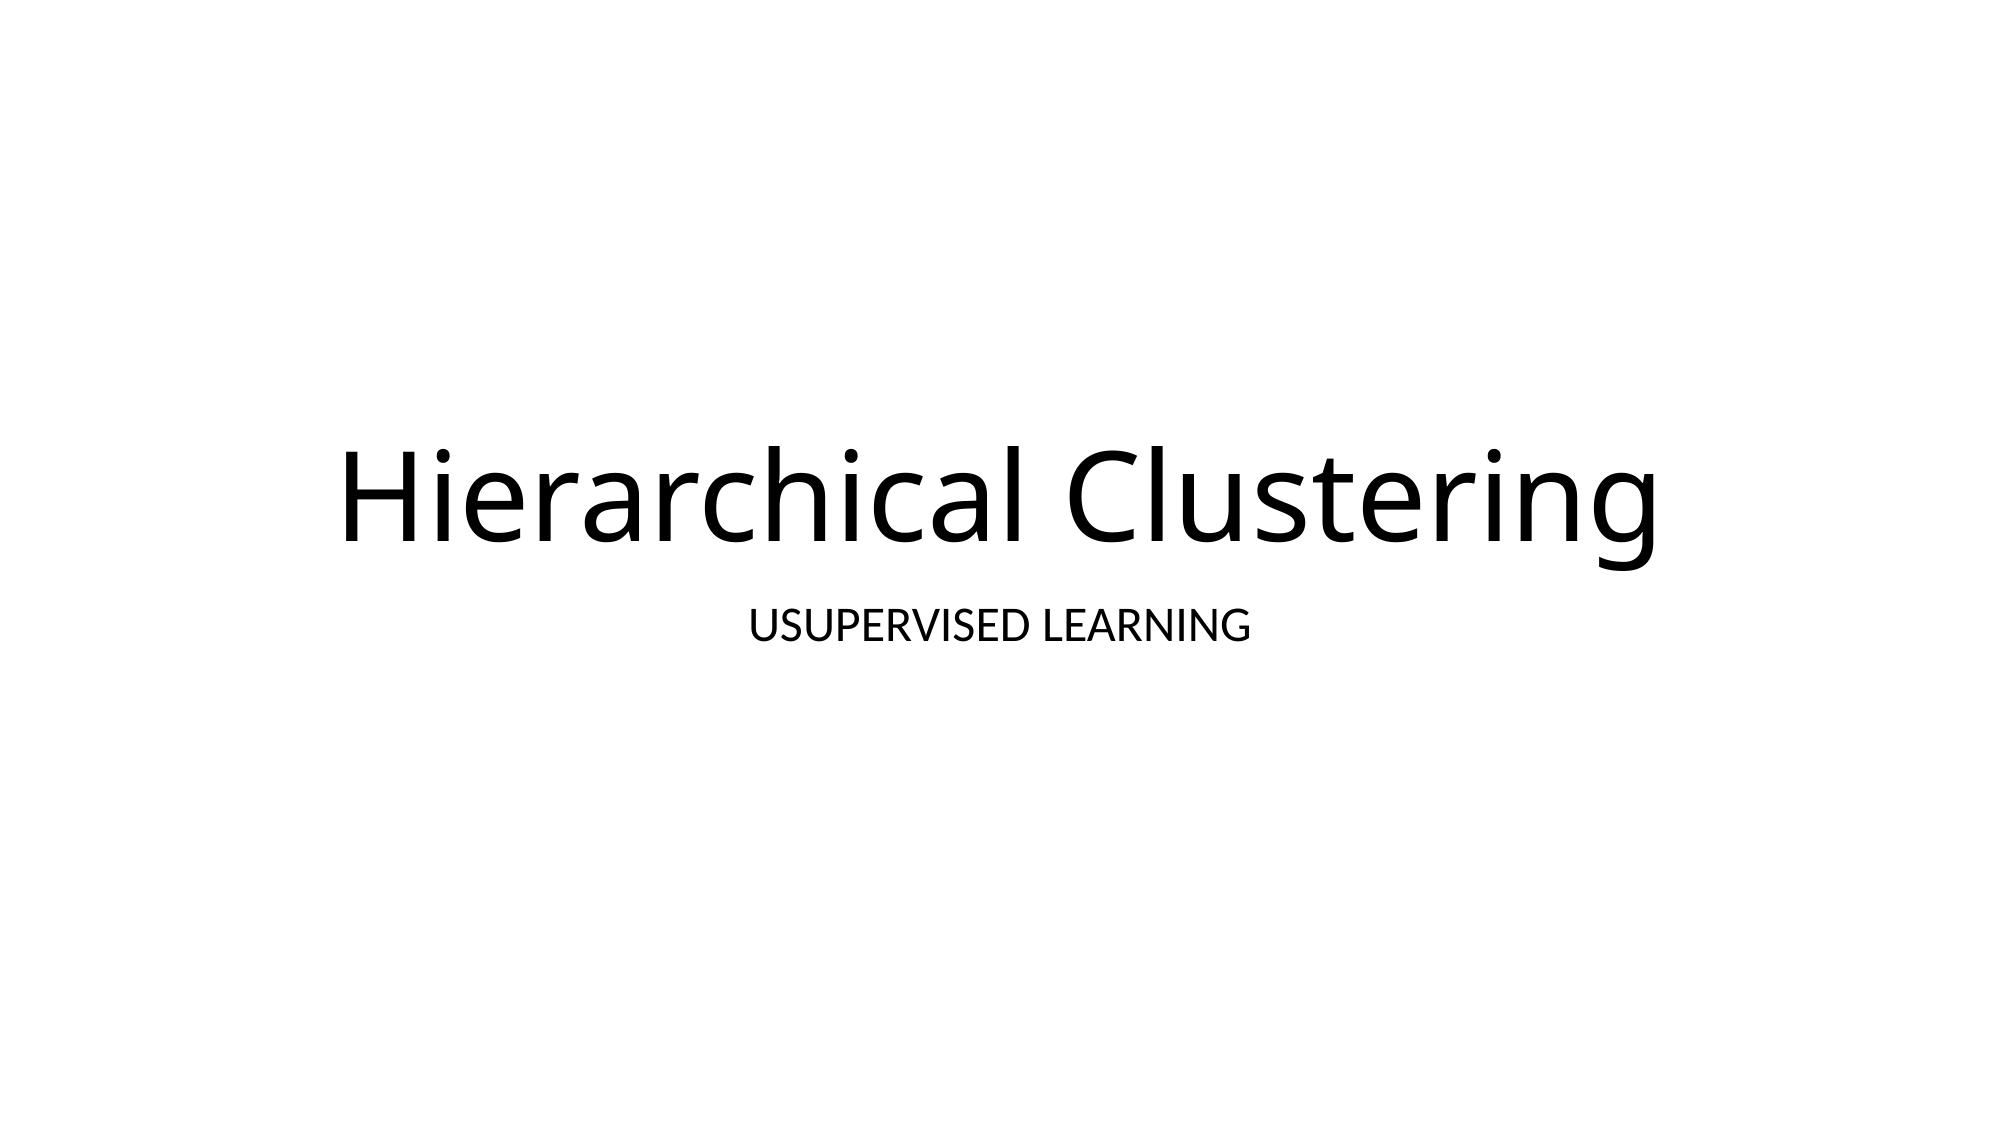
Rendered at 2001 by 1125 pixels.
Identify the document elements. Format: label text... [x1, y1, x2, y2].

subtitle USUPERVISED LEARNING [249, 590, 1750, 863]
title Hierarchical Clustering [249, 184, 1750, 576]
